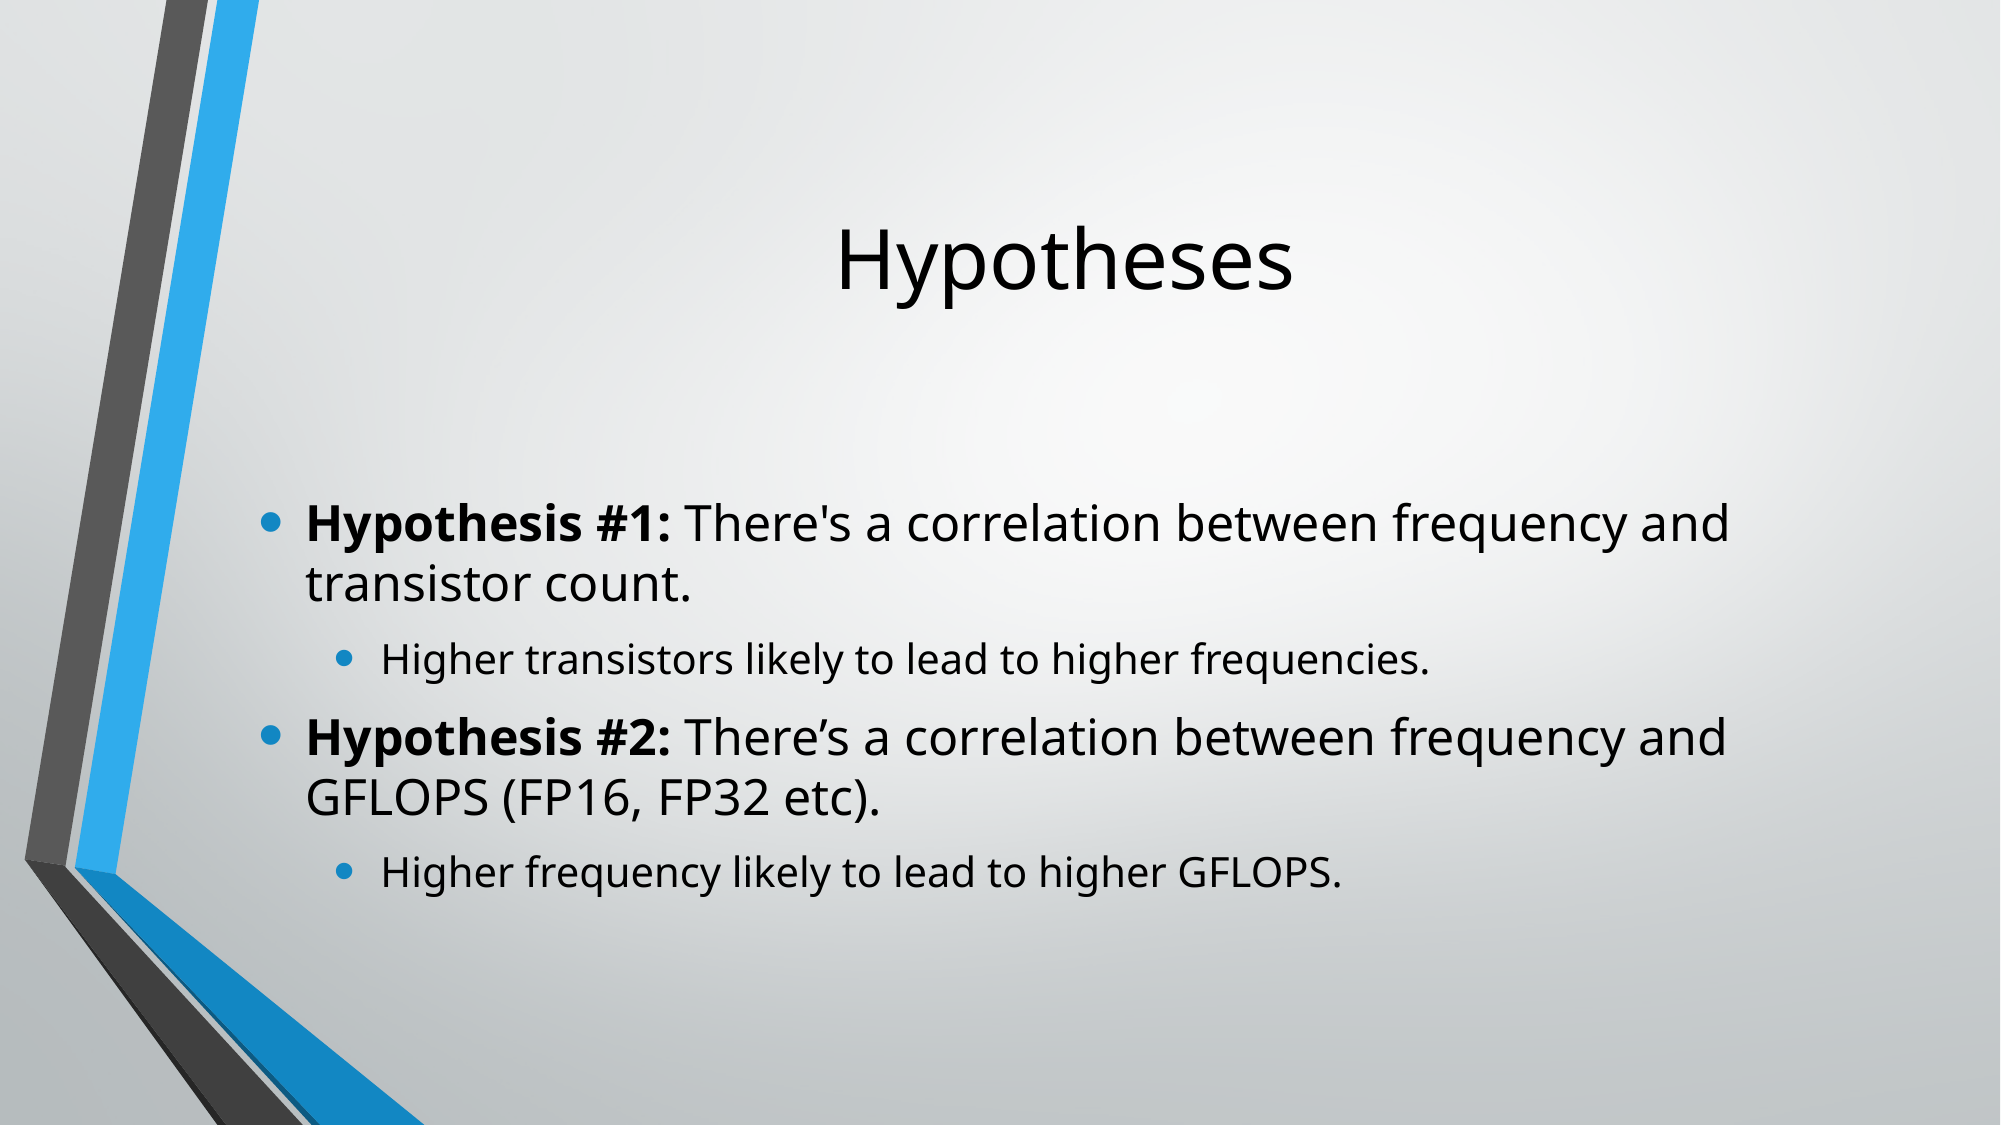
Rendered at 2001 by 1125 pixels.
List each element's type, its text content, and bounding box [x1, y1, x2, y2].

list Hypothesis #1: There's a correlation between frequency and transistor count. Higher transistors likely to lead to higher frequencies. Hypothesis #2: There’s a correlation between frequency and GFLOPS (FP16, FP32 etc). Higher frequency likely to lead to higher GFLOPS. [243, 437, 1887, 950]
title Hypotheses [243, 112, 1887, 400]
